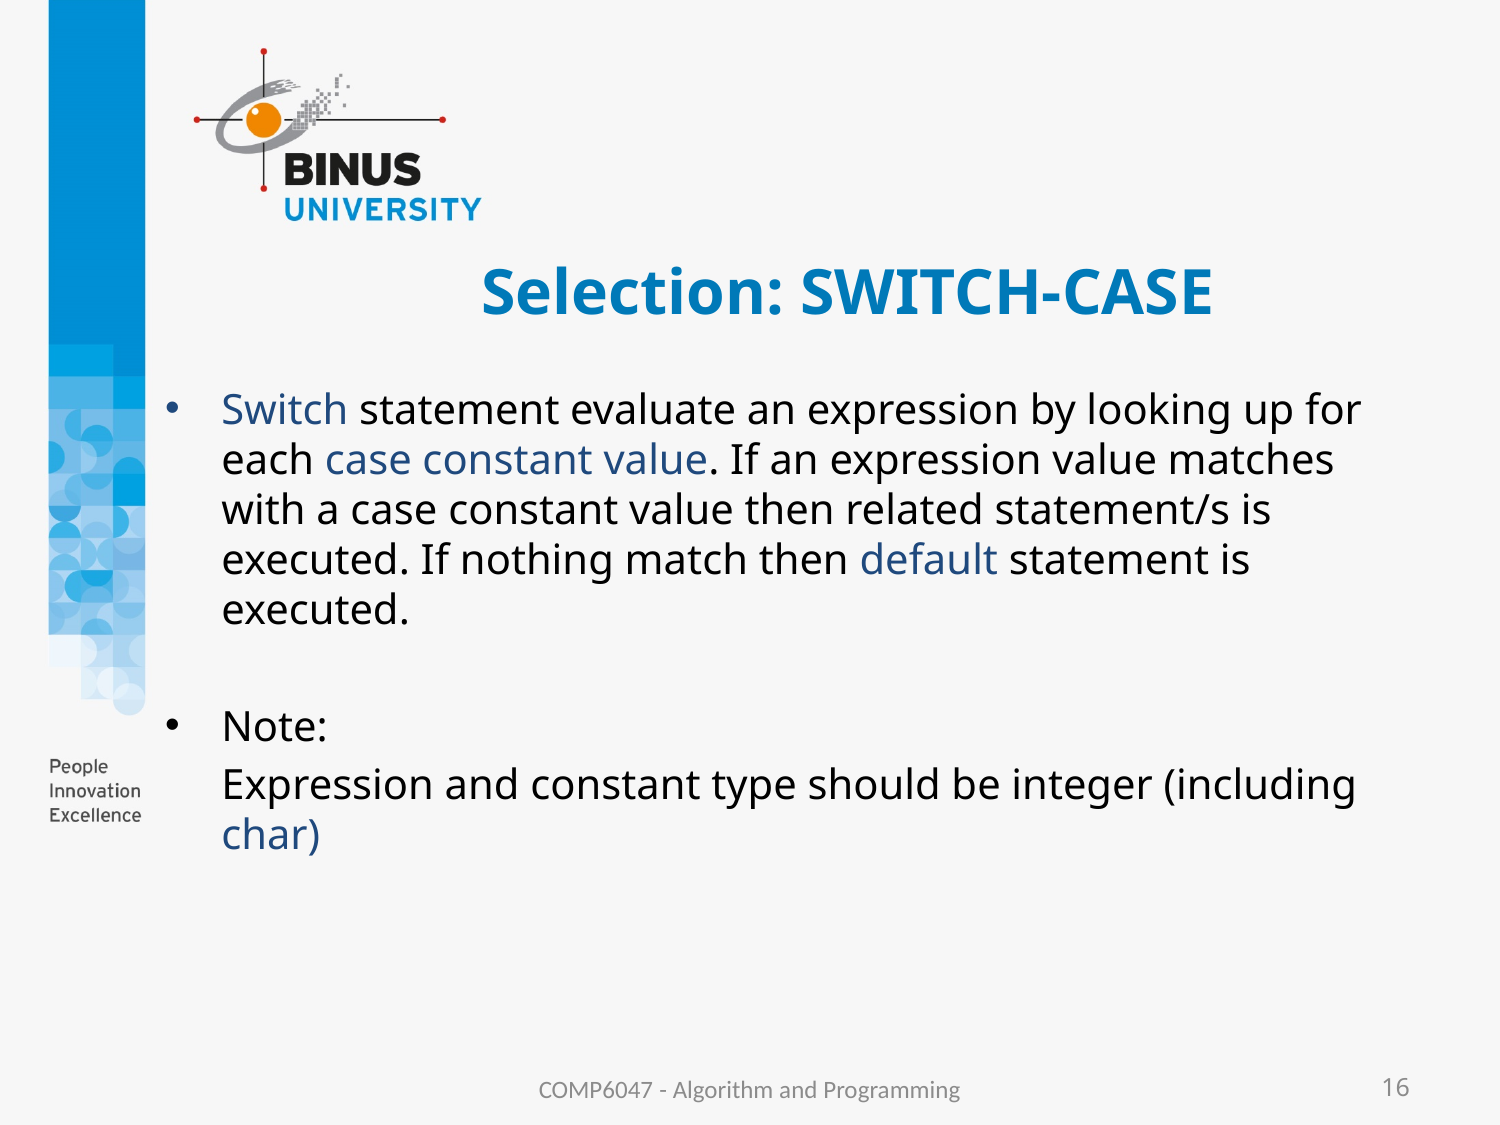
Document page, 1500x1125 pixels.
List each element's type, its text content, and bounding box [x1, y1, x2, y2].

list Switch statement evaluate an expression by looking up for each case constant value. If an expression value matches with a case constant value then related statement/s is executed. If nothing match then default statement is executed. Note: Expression and constant type should be integer (including char) [150, 375, 1438, 986]
slide_number 16 [1074, 1058, 1425, 1119]
footer COMP6047 - Algorithm and Programming [512, 1058, 988, 1119]
title Selection: SWITCH-CASE [287, 224, 1409, 355]
picture [0, 0, 1500, 845]
